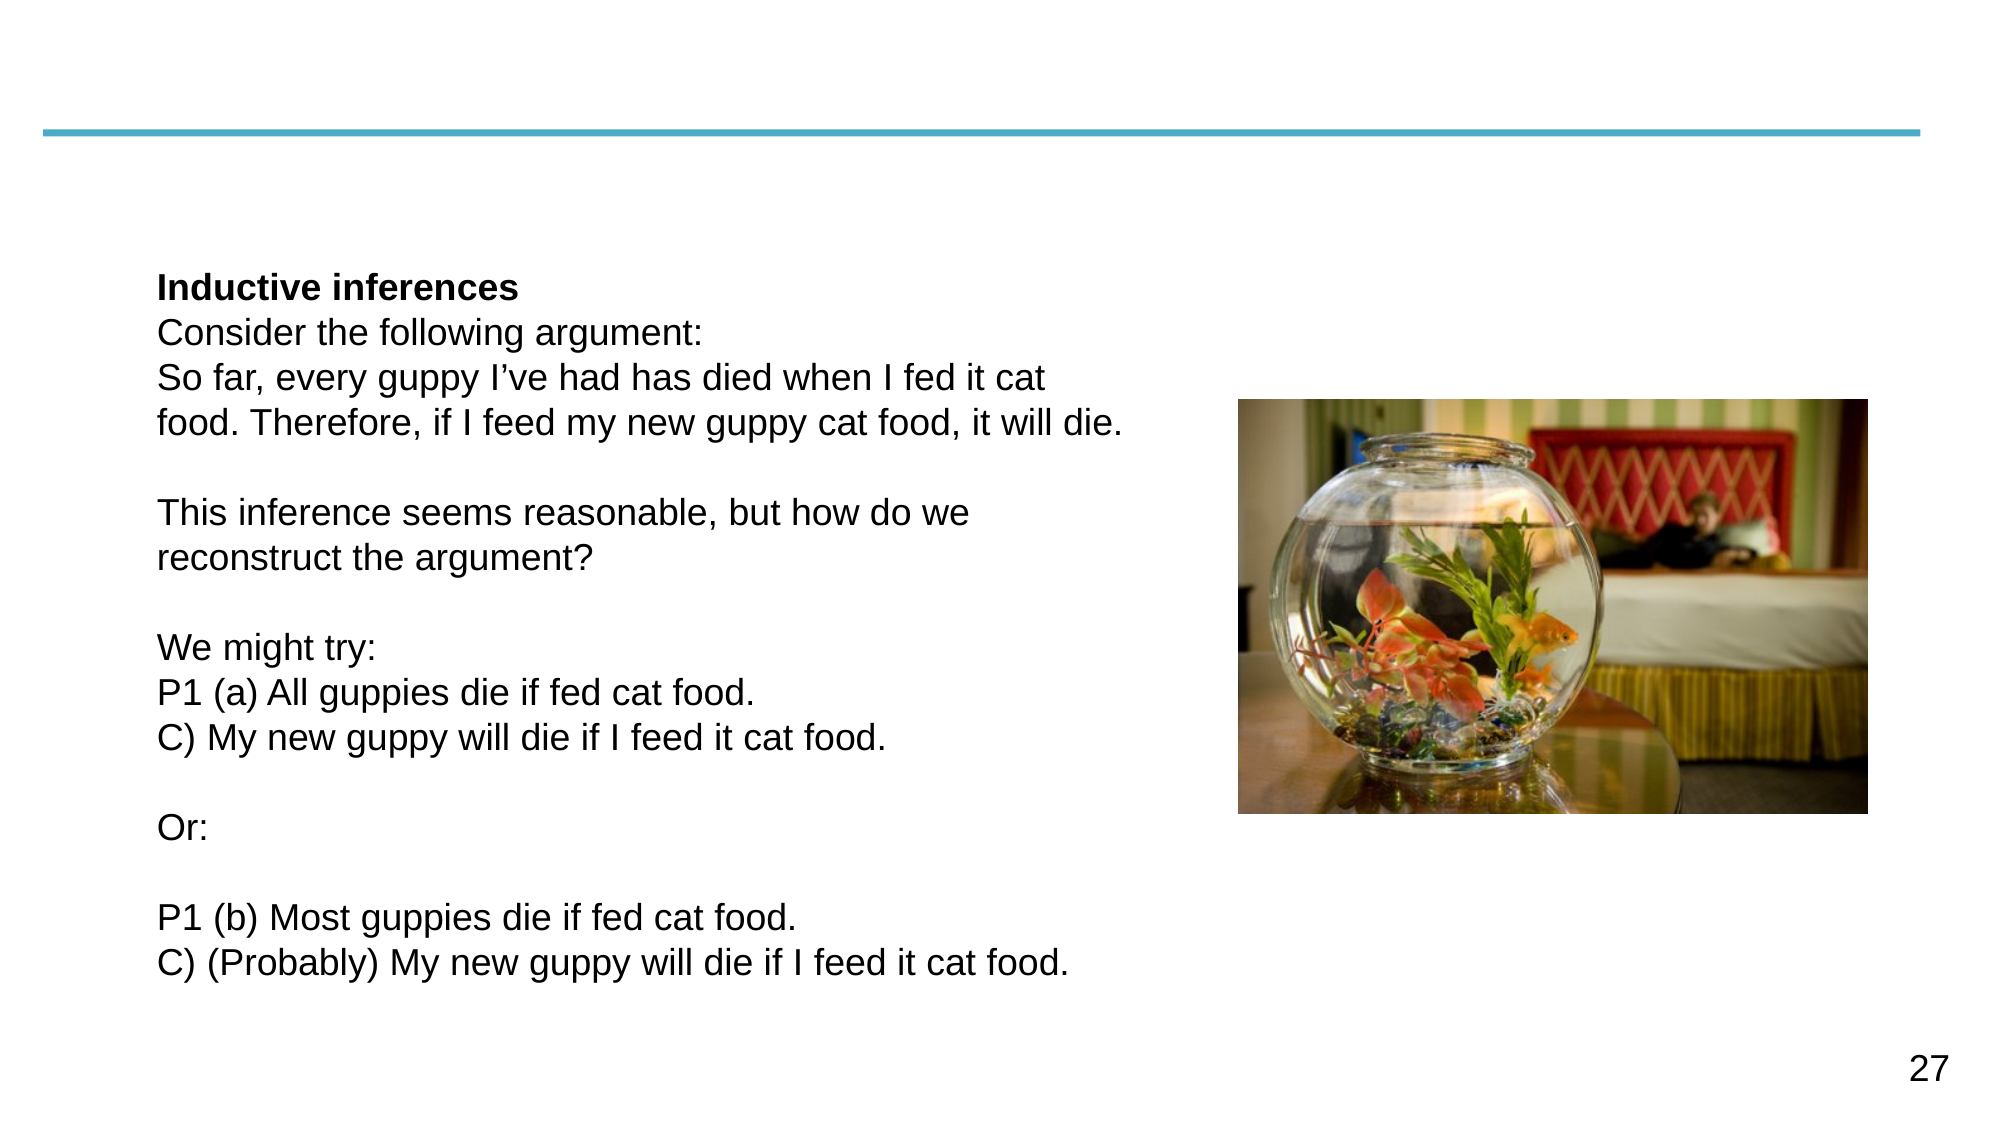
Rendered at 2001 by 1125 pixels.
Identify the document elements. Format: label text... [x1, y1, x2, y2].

picture [1237, 399, 1868, 815]
text_box 27 [1894, 1036, 2000, 1097]
text_box Inductive inferences Consider the following argument: So far, every guppy I’ve had has died when I fed it cat food. Therefore, if I feed my new guppy cat food, it will die. This inference seems reasonable, but how do we reconstruct the argument? We might try: P1 (a) All guppies die if fed cat food. C) My new guppy will die if I feed it cat food. Or: P1 (b) Most guppies die if fed cat food. C) (Probably) My new guppy will die if I feed it cat food. [142, 255, 1142, 991]
text_box [41, 127, 1923, 138]
